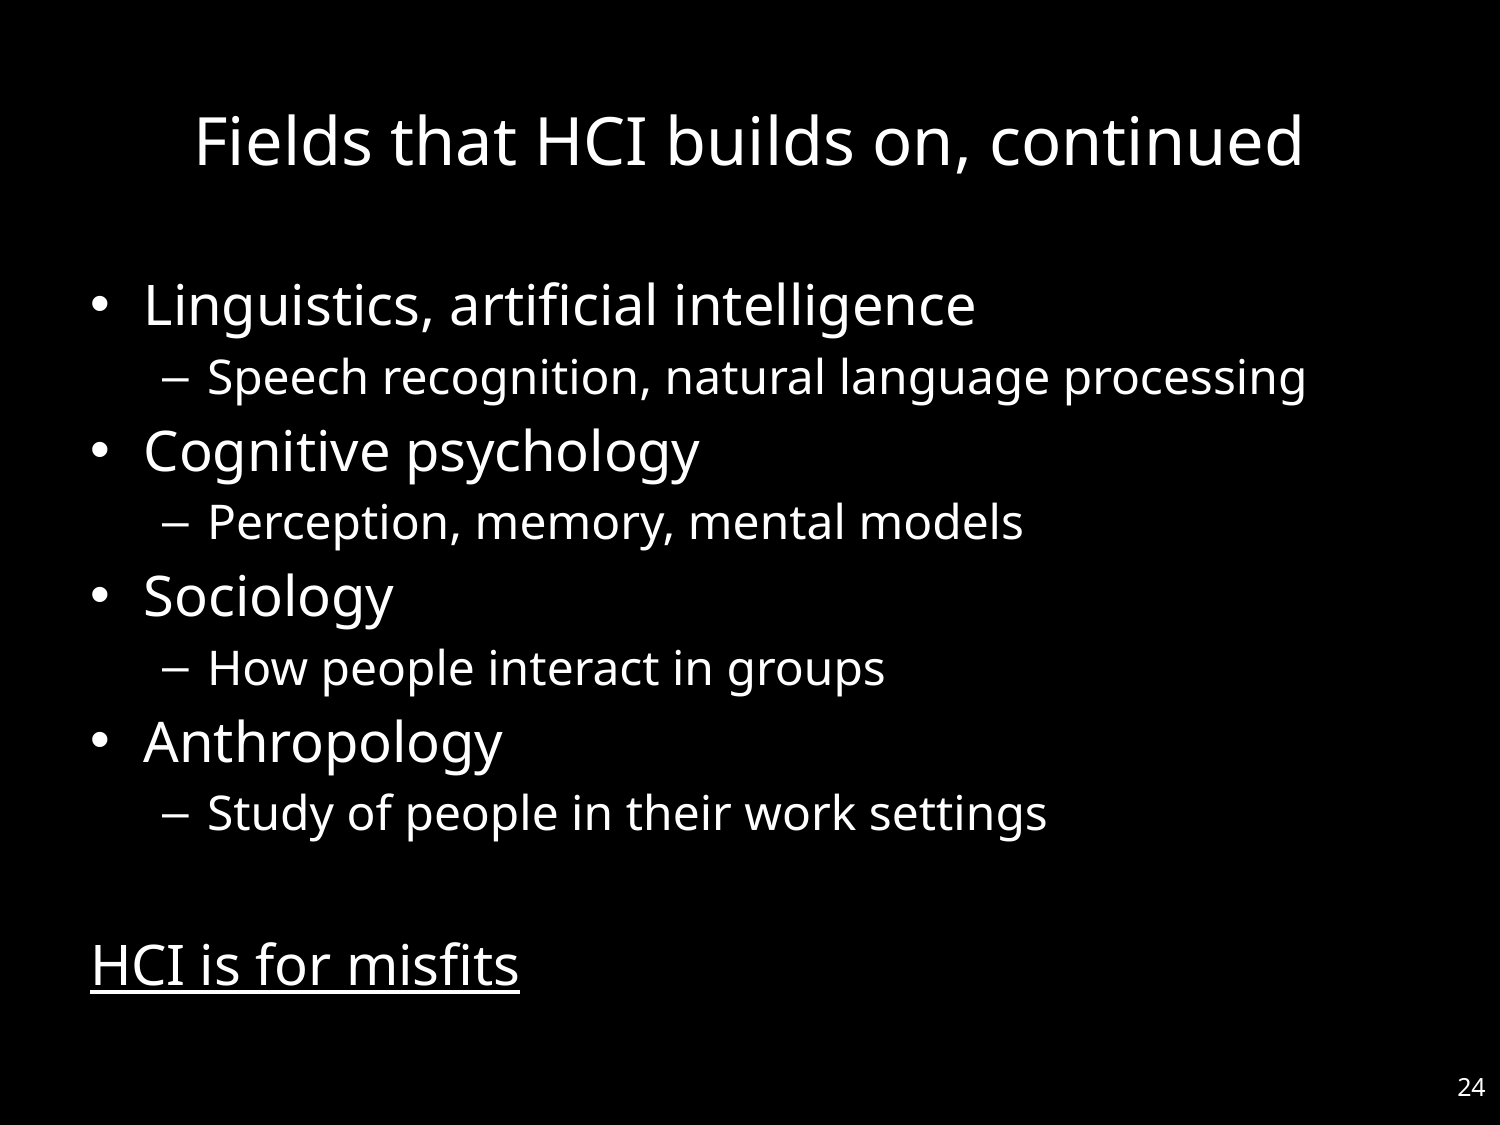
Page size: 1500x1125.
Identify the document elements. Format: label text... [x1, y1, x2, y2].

list Linguistics, artificial intelligence Speech recognition, natural language processing Cognitive psychology Perception, memory, mental models Sociology How people interact in groups Anthropology Study of people in their work settings HCI is for misfits [75, 262, 1425, 1005]
title Fields that HCI builds on, continued [75, 45, 1425, 233]
slide_number 24 [1437, 1062, 1500, 1116]
